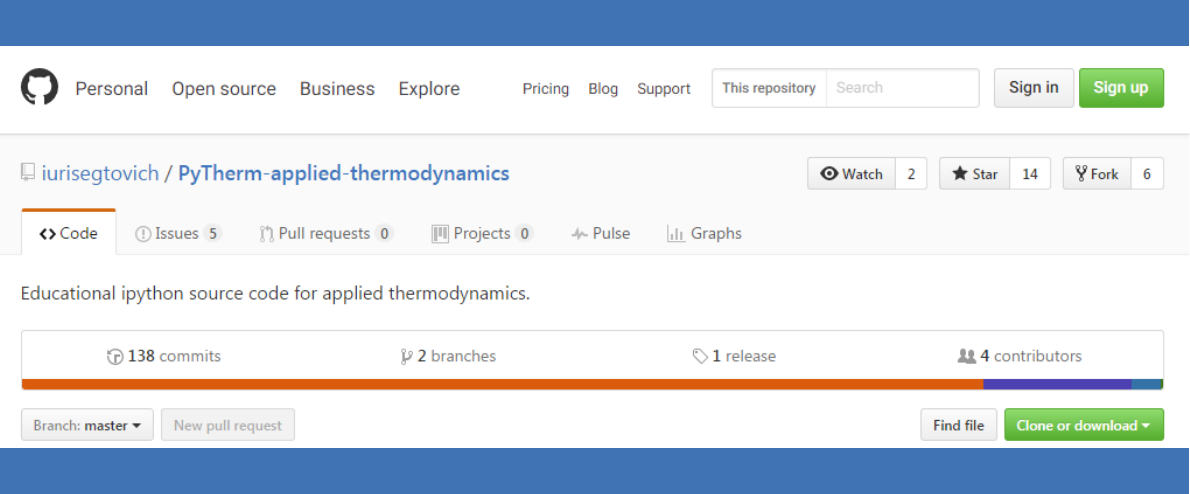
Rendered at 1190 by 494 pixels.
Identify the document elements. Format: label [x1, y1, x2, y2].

picture [0, 46, 1190, 448]
